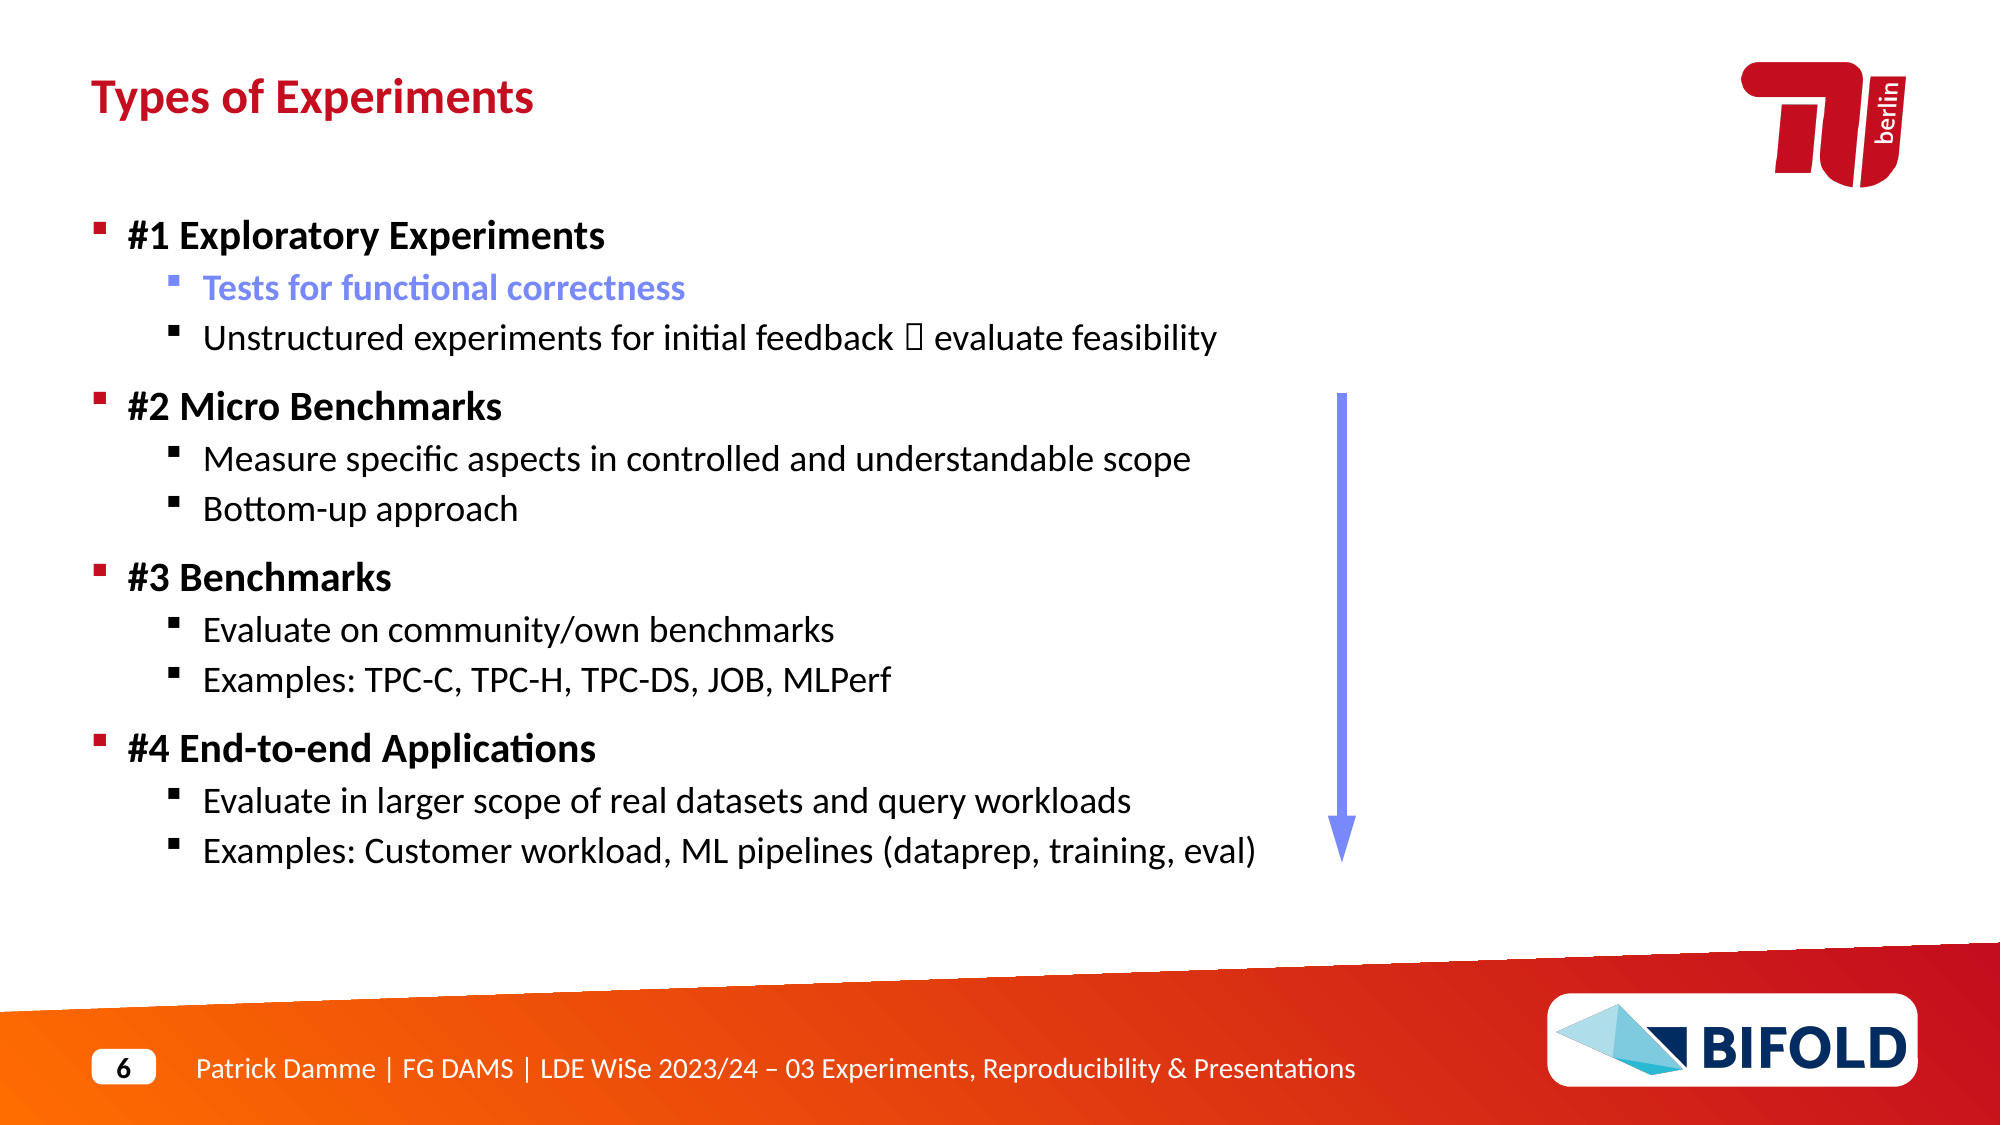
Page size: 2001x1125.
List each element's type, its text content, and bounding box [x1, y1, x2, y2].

list Types of Experiments [91, 65, 1455, 183]
picture [1556, 1004, 1906, 1075]
picture [1741, 62, 1906, 188]
list #1 Exploratory Experiments Tests for functional correctness Unstructured experiments for initial feedback  evaluate feasibility #2 Micro Benchmarks Measure specific aspects in controlled and understandable scope Bottom-up approach #3 Benchmarks Evaluate on community/own benchmarks Examples: TPC-C, TPC-H, TPC-DS, JOB, MLPerf #4 End-to-end Applications Evaluate in larger scope of real datasets and query workloads Examples: Customer workload, ML pipelines (dataprep, training, eval) [90, 208, 1908, 948]
